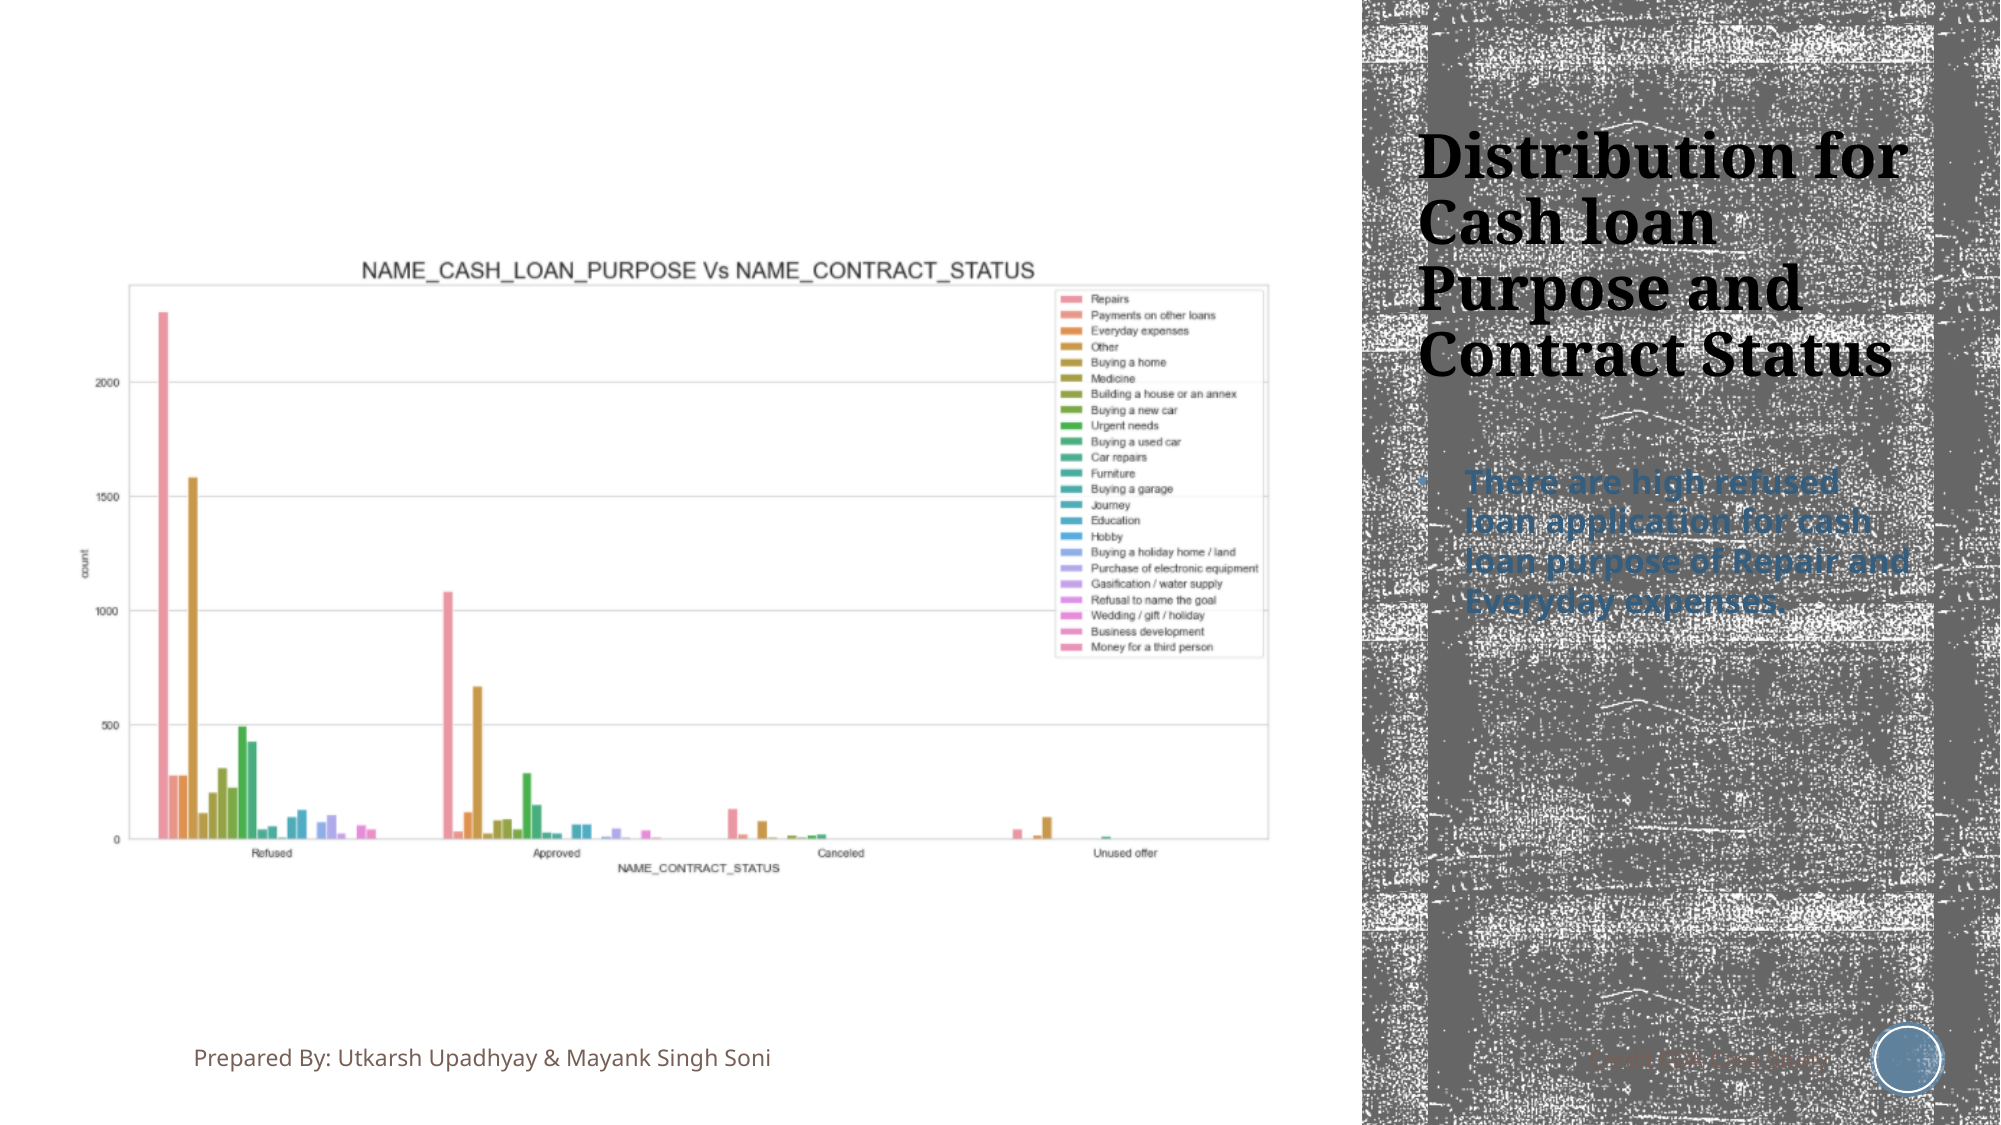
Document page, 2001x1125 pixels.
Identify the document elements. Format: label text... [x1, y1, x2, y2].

title Distribution for Cash loan Purpose and Contract Status [1402, 112, 1928, 397]
list There are high refused loan application for cash loan purpose of Repair and Everyday expenses. [1402, 397, 1928, 938]
footer Prepared By: Utkarsh Upadhyay & Mayank Singh Soni [178, 1028, 1217, 1089]
slide_number Credit EDA Case Study [1306, 1028, 1844, 1089]
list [69, 258, 1279, 888]
